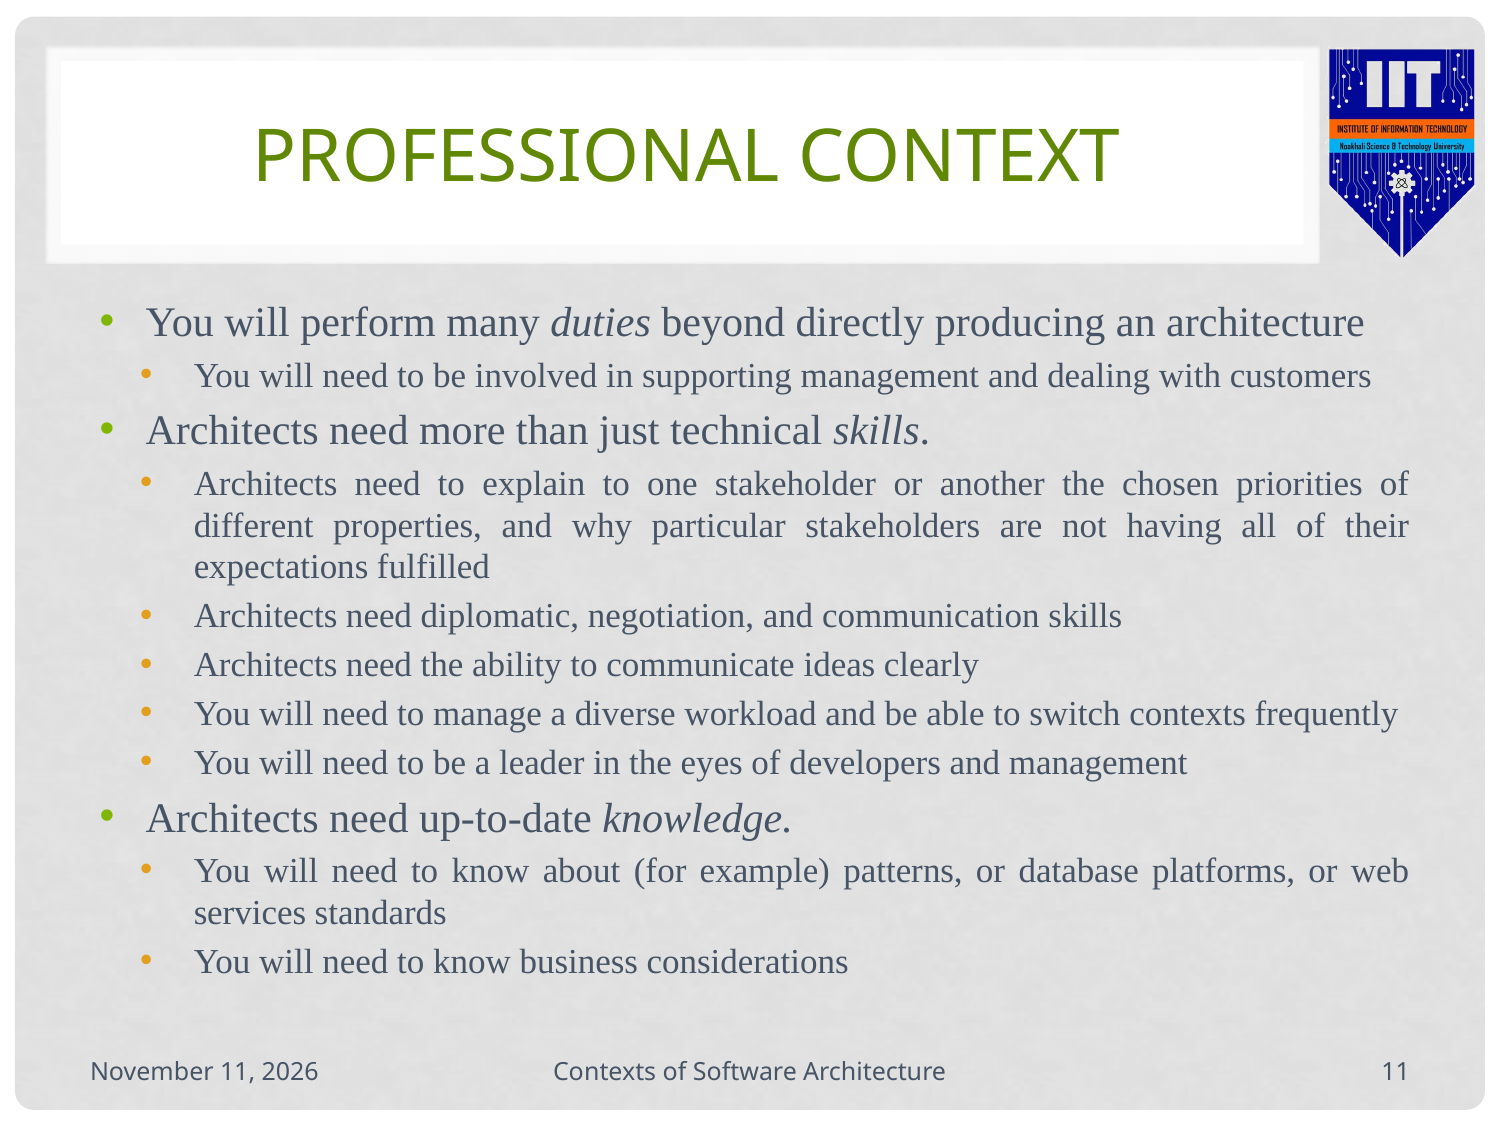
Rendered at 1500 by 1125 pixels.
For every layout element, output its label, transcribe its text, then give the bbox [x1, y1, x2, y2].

title Professional Context [69, 66, 1304, 238]
picture [1319, 45, 1485, 263]
slide_number 11 [1074, 1042, 1425, 1103]
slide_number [75, 1042, 425, 1103]
footer Contexts of Software Architecture [512, 1042, 988, 1103]
list You will perform many duties beyond directly producing an architecture You will need to be involved in supporting management and dealing with customers Architects need more than just technical skills. Architects need to explain to one stakeholder or another the chosen priorities of different properties, and why particular stakeholders are not having all of their expectations fulfilled Architects need diplomatic, negotiation, and communication skills Architects need the ability to communicate ideas clearly You will need to manage a diverse workload and be able to switch contexts frequently You will need to be a leader in the eyes of developers and management Architects need up-to-date knowledge. You will need to know about (for example) patterns, or database platforms, or web services standards You will need to know business considerations [75, 287, 1425, 1005]
